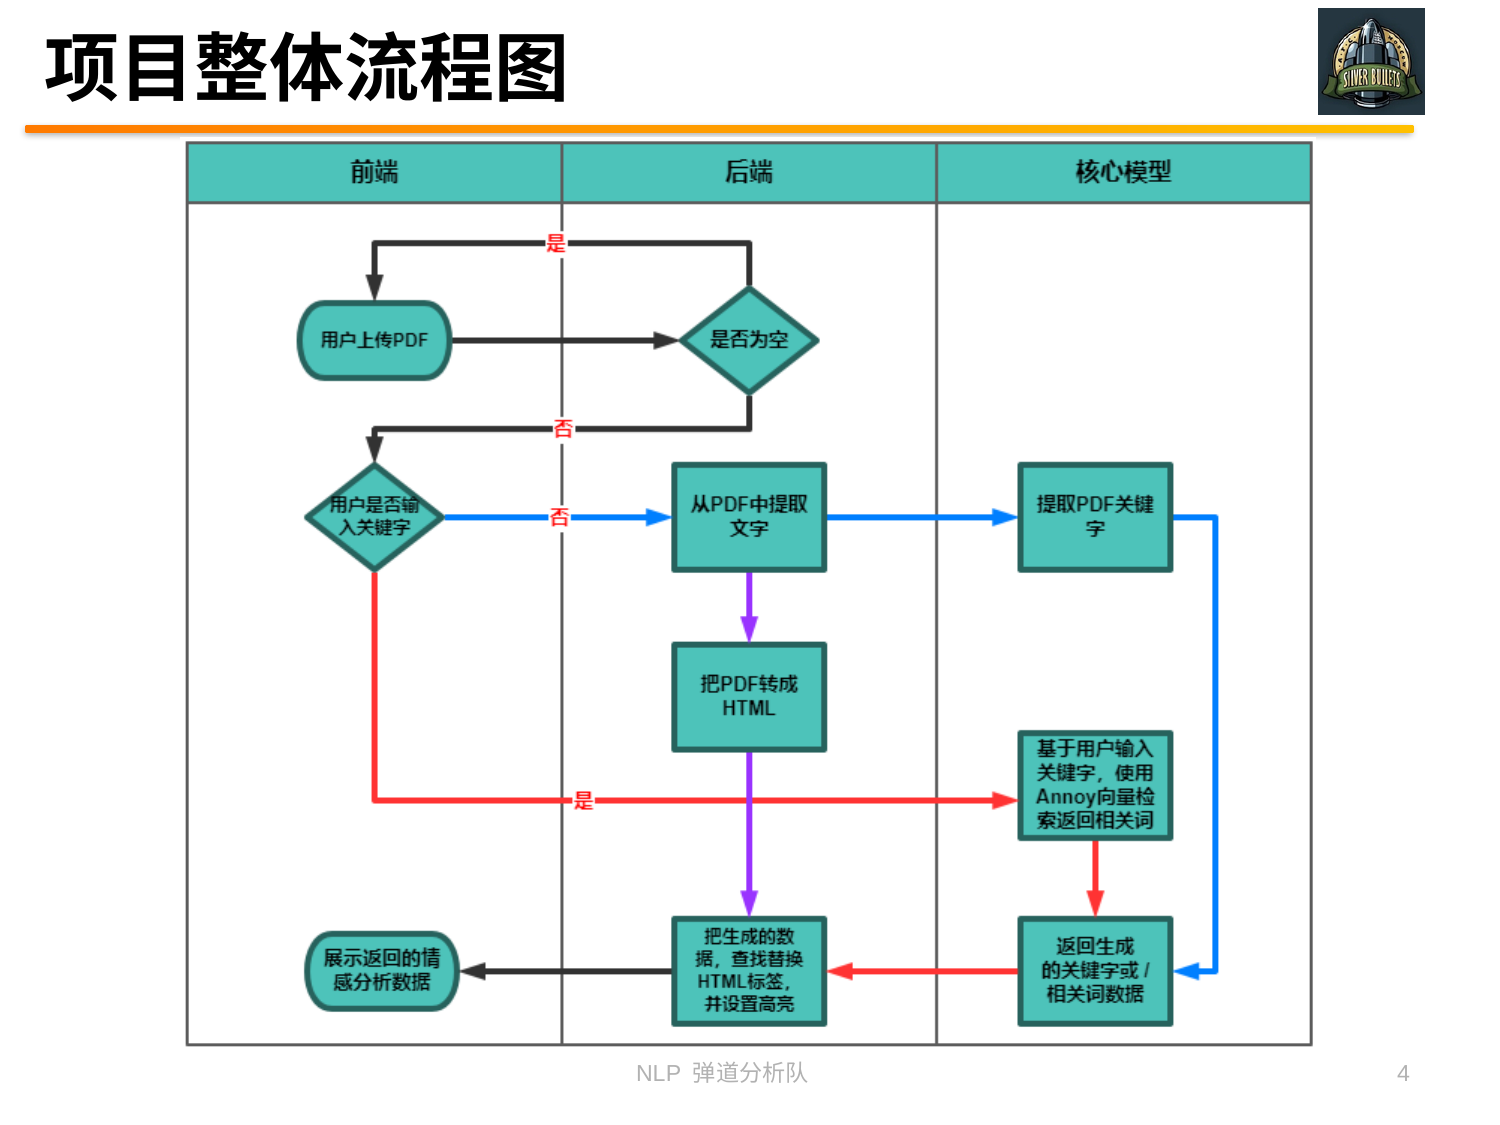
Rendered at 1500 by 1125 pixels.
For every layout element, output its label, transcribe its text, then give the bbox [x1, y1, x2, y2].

footer NLP 弹道分析队 [457, 1059, 988, 1103]
slide_number 3 [1074, 1042, 1425, 1103]
picture [180, 136, 1316, 1052]
picture [1318, 8, 1426, 115]
title 项目整体流程图 [29, 6, 1467, 126]
